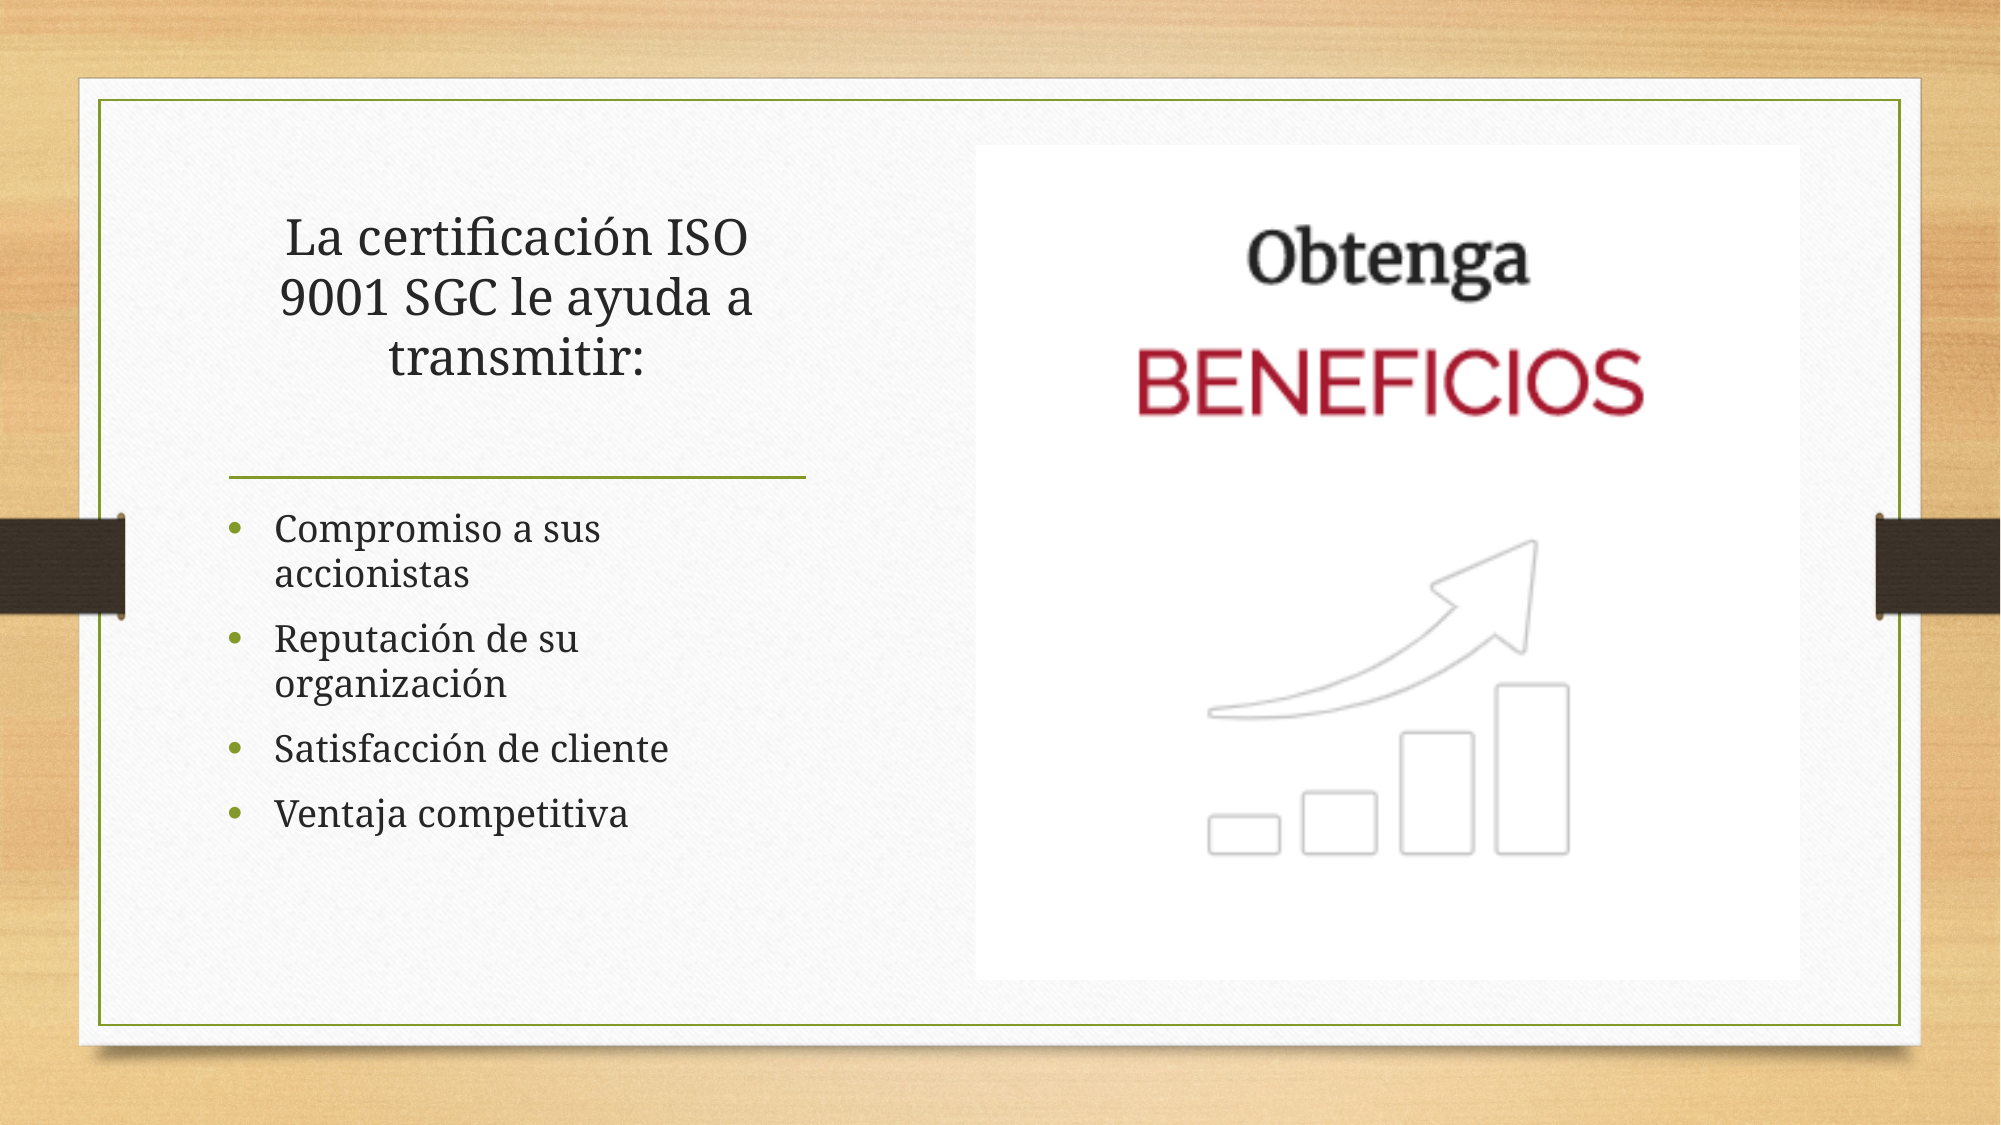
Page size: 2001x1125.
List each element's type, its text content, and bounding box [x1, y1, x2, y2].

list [975, 144, 1801, 980]
list Compromiso a sus accionistas Reputación de su organización Satisfacción de cliente Ventaja competitiva [212, 497, 823, 898]
picture [0, 0, 2001, 1125]
title La certificación ISO 9001 SGC le ayuda a transmitir: [212, 227, 823, 453]
